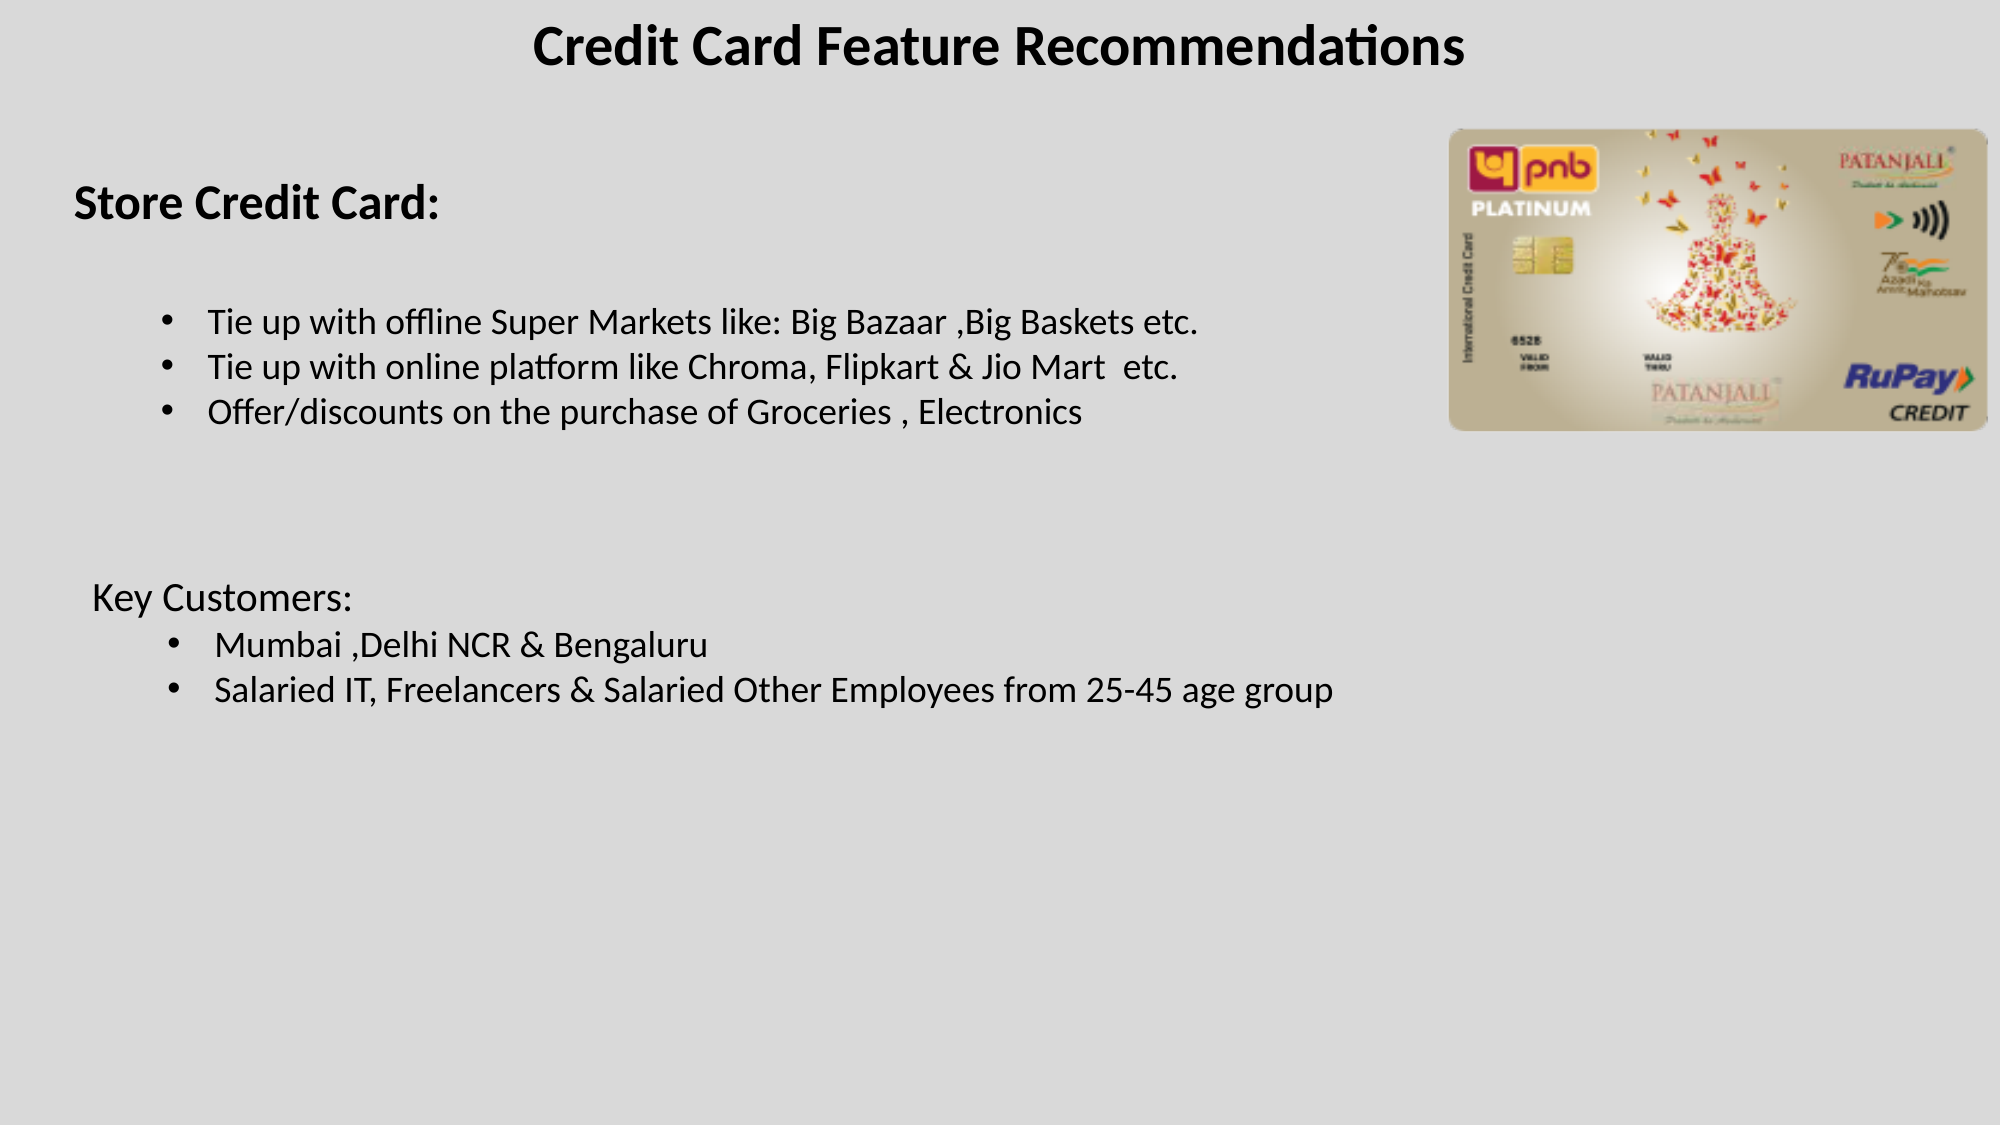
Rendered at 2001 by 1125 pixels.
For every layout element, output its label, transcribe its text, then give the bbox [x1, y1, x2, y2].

text_box Key Customers: Mumbai ,Delhi NCR & Bengaluru Salaried IT, Freelancers & Salaried Other Employees from 25-45 age group [77, 562, 1351, 718]
text_box Store Credit Card: [58, 162, 456, 238]
text_box Tie up with offline Super Markets like: Big Bazaar ,Big Baskets etc. Tie up with online platform like Chroma, Flipkart & Jio Mart etc. Offer/discounts on the purchase of Groceries , Electronics [145, 289, 1216, 440]
picture [1437, 119, 2000, 443]
text_box Credit Card Feature Recommendations [519, 0, 1481, 85]
